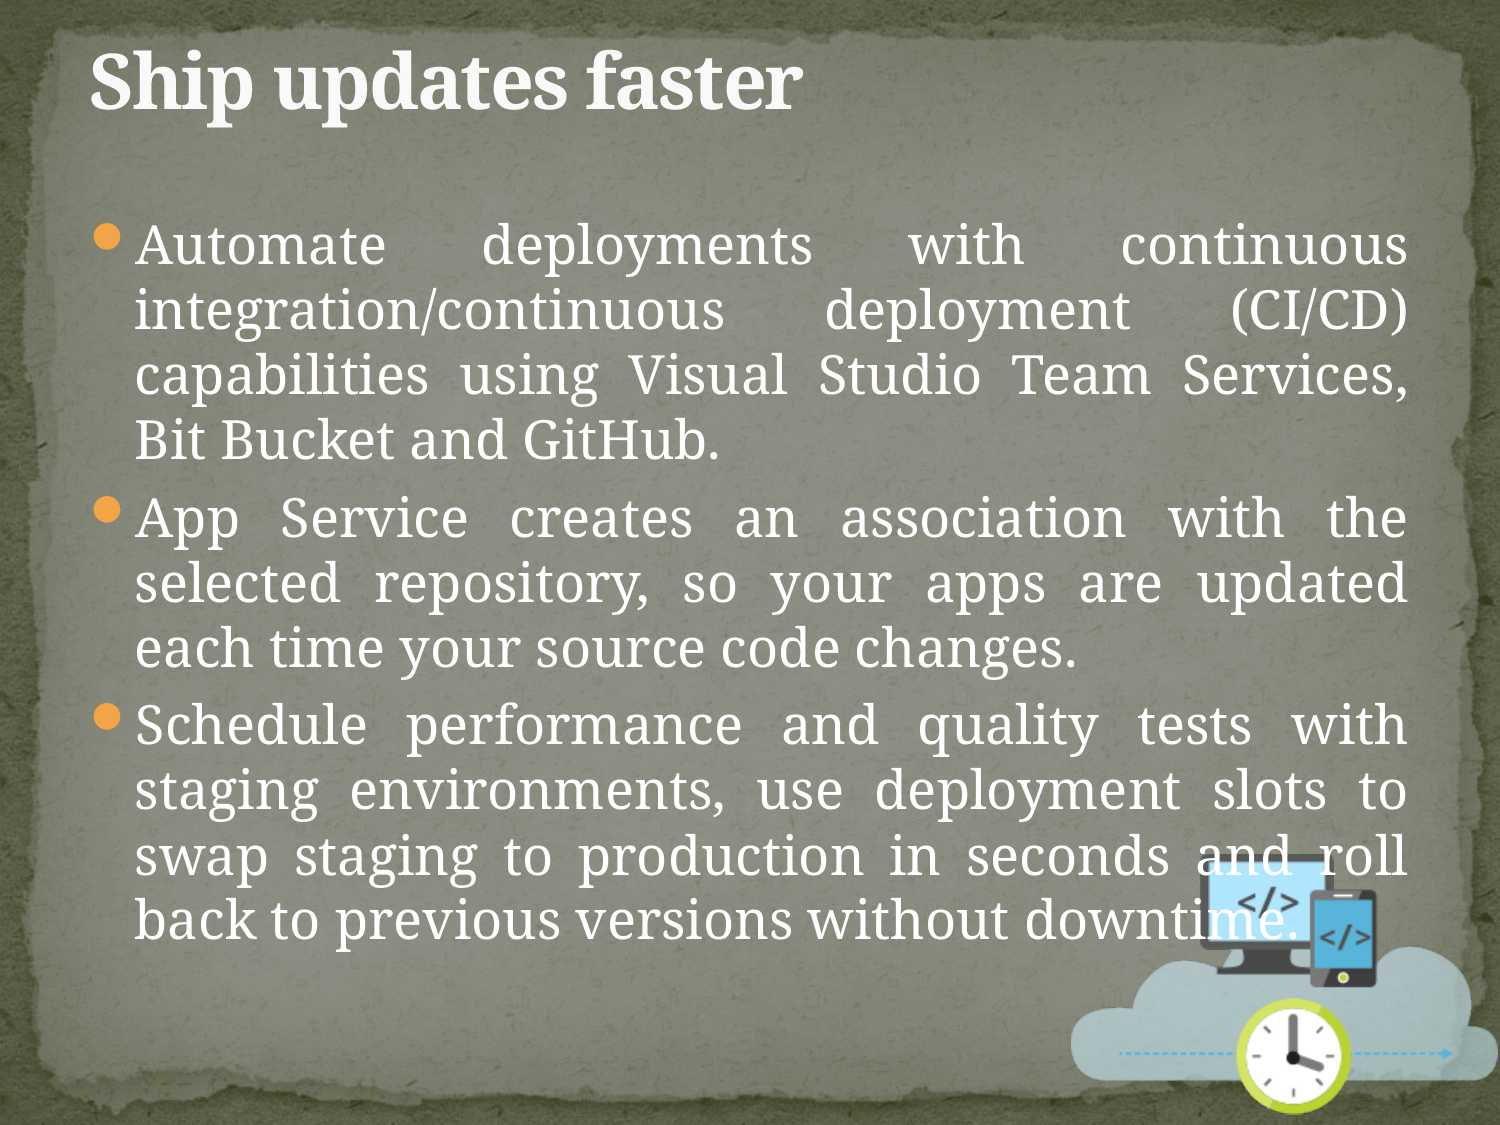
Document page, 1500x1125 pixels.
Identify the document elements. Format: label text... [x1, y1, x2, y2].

list Automate deployments with continuous integration/continuous deployment (CI/CD) capabilities using Visual Studio Team Services, Bit Bucket and GitHub. App Service creates an association with the selected repository, so your apps are updated each time your source code changes. Schedule performance and quality tests with staging environments, use deployment slots to swap staging to production in seconds and roll back to previous versions without downtime. [75, 225, 1425, 1088]
title Ship updates faster [74, 24, 1425, 225]
picture [1071, 854, 1498, 1115]
